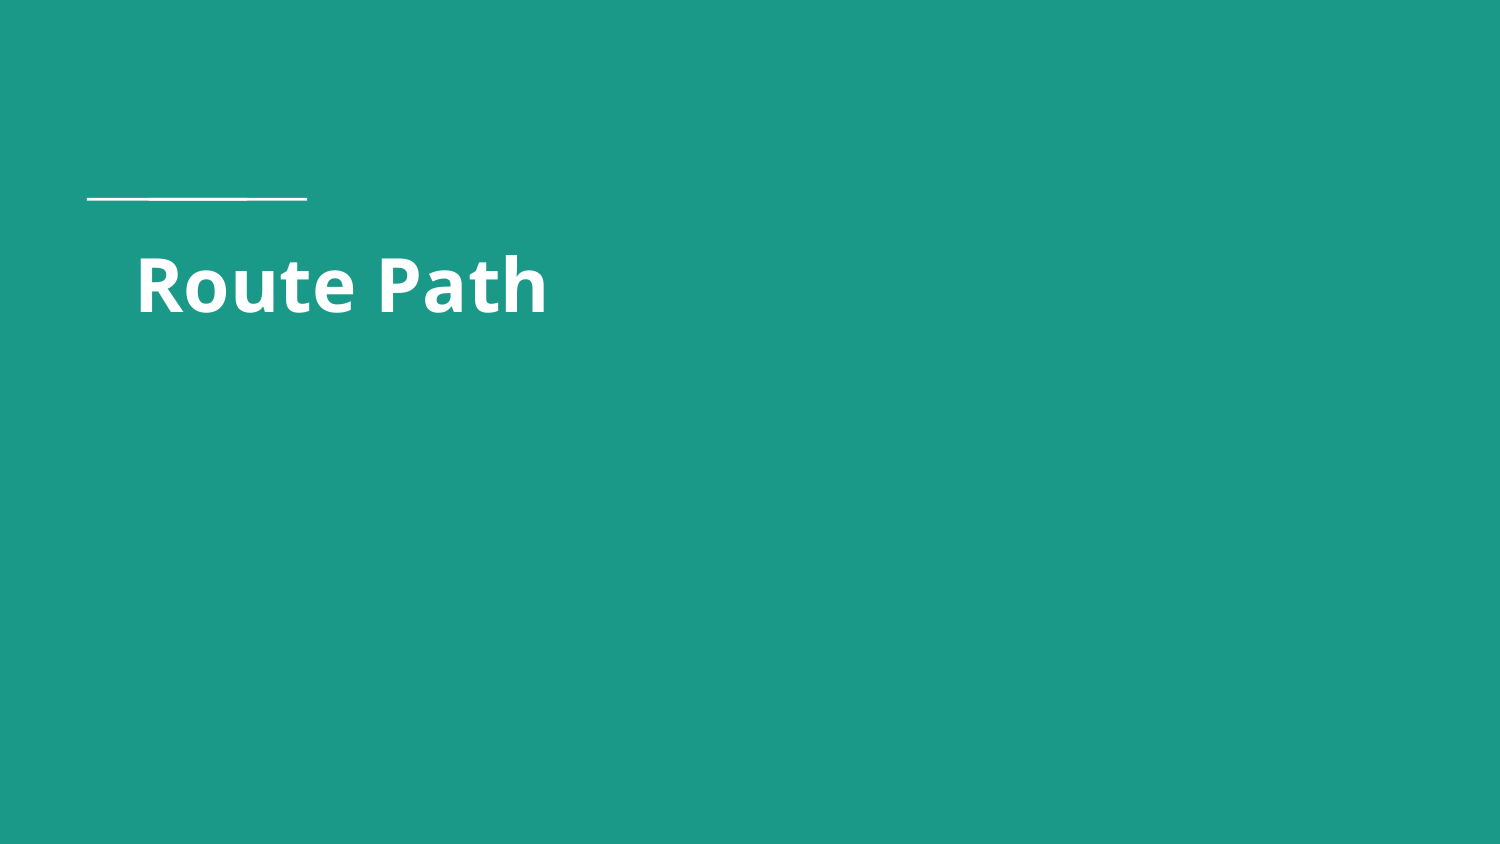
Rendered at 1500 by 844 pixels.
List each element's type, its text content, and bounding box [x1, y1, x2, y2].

title Route Path [119, 216, 1381, 466]
